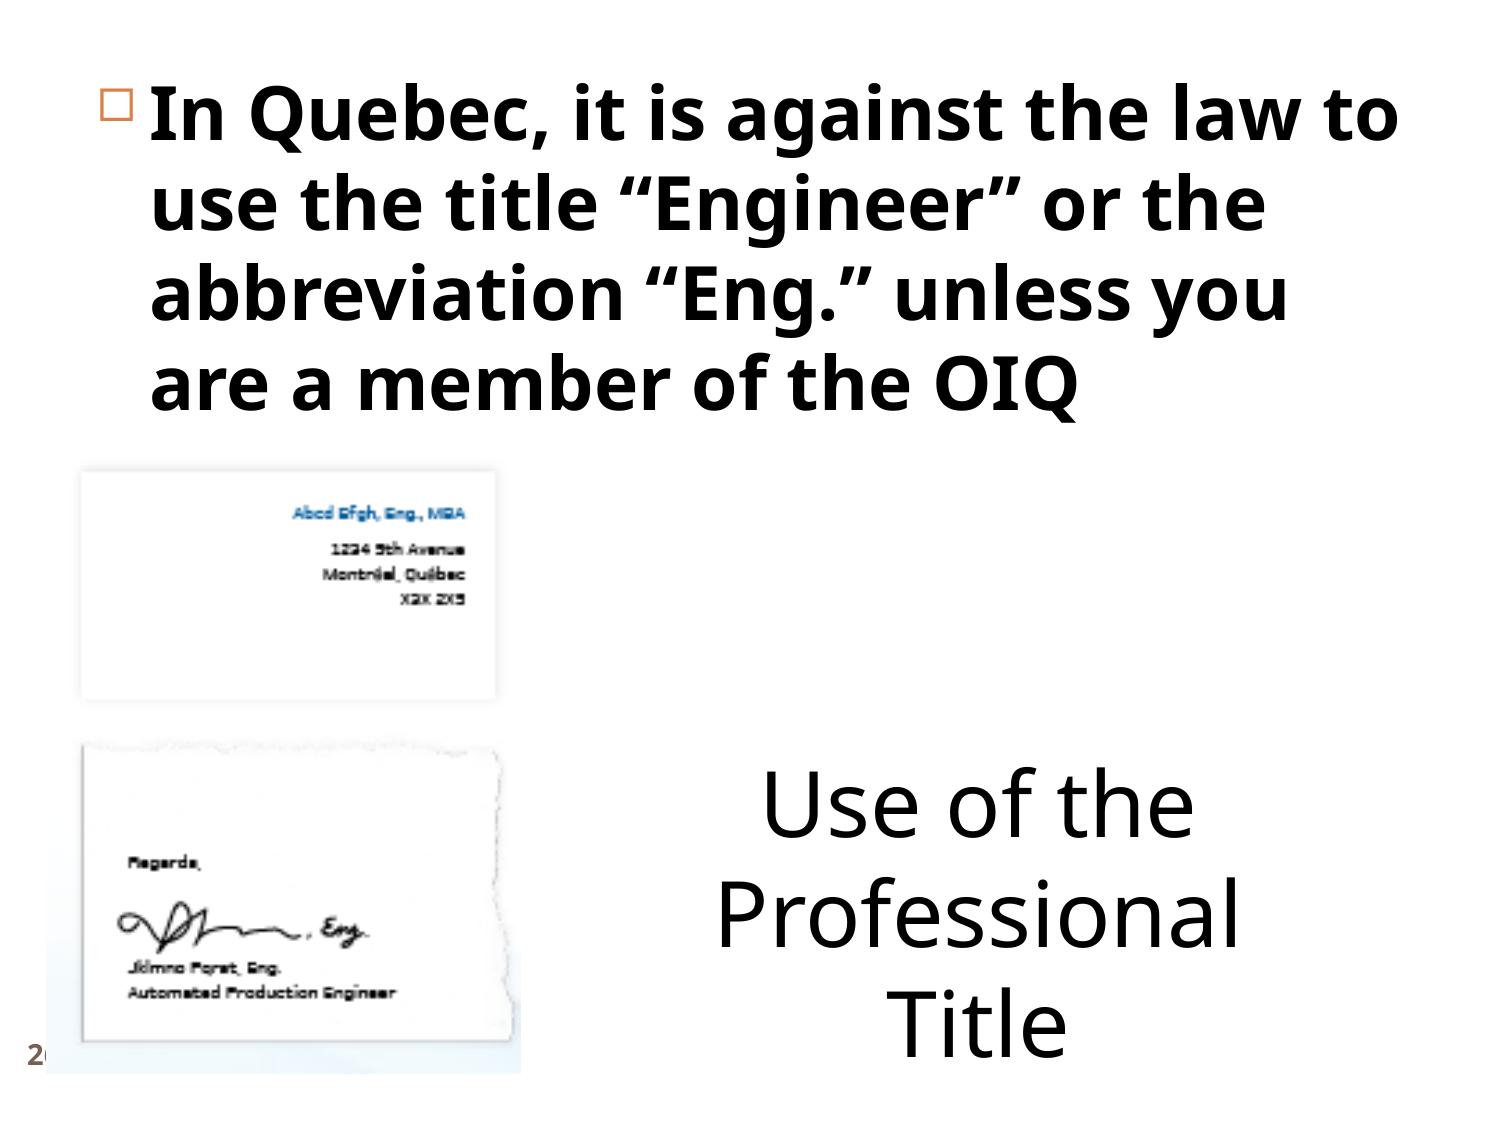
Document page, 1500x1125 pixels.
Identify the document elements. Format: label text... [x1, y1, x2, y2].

text_box Use of the Professional Title [621, 738, 1336, 1083]
text_box In Quebec, it is against the law to use the title “Engineer” or the abbreviation “Eng.” unless you are a member of the OIQ [81, 58, 1430, 406]
picture [46, 444, 521, 1075]
slide_number 26 [0, 1025, 88, 1088]
